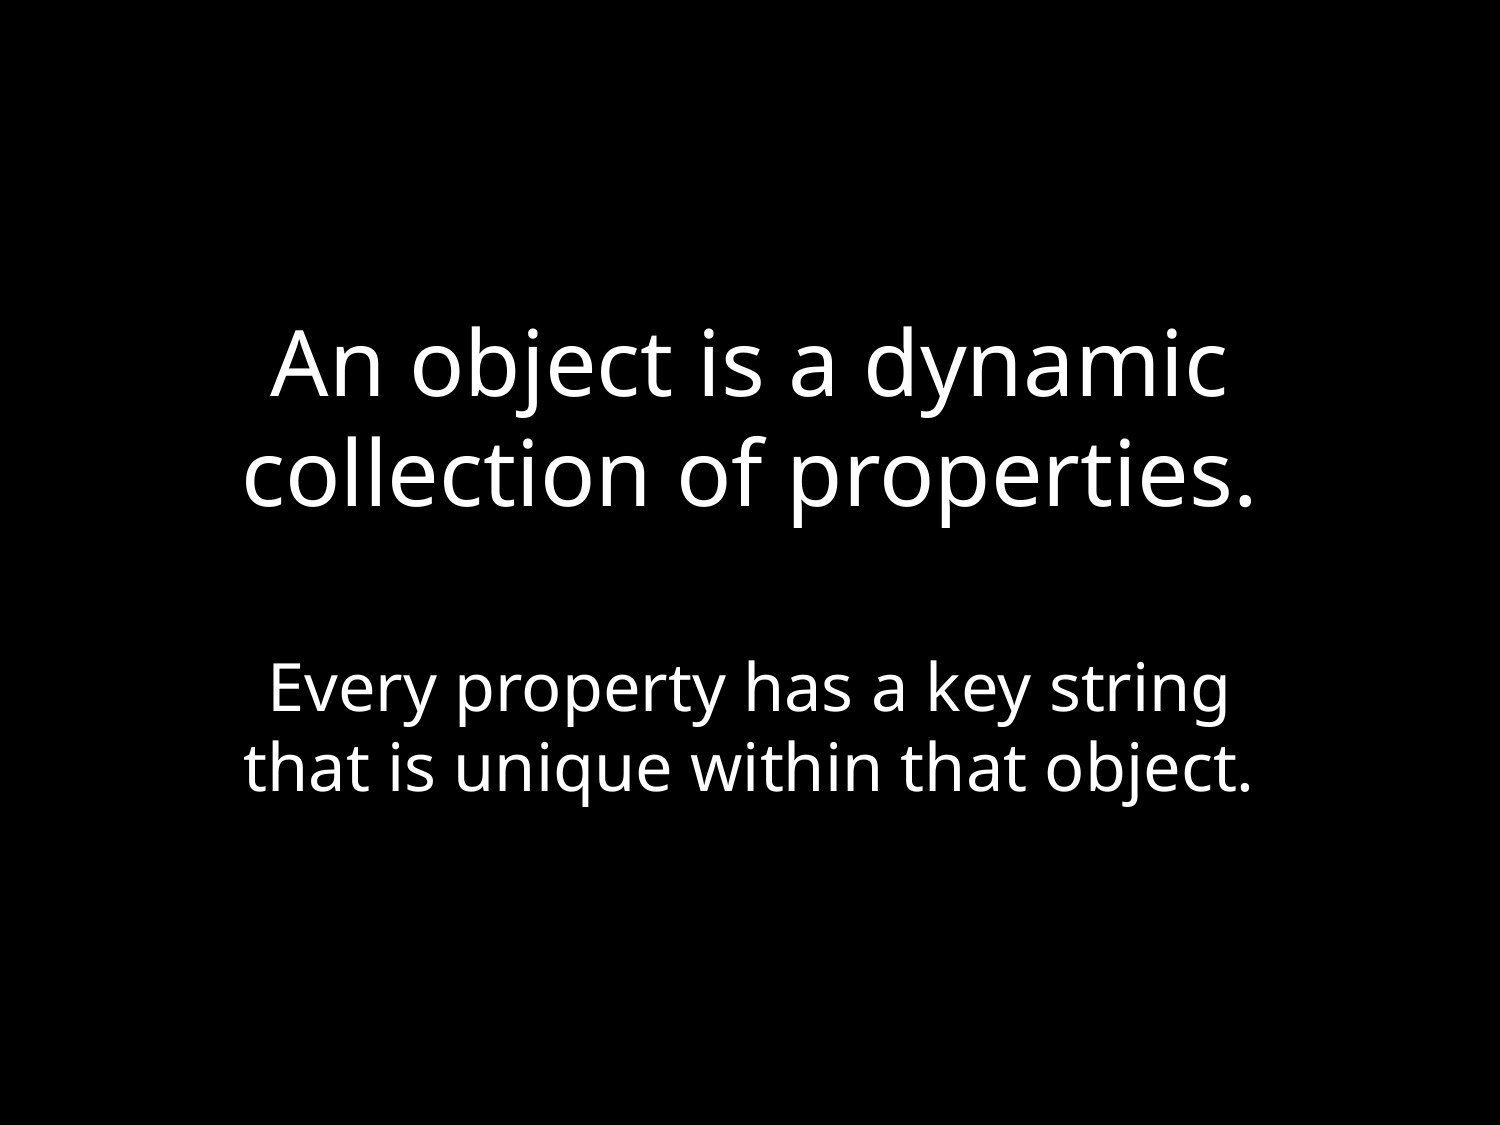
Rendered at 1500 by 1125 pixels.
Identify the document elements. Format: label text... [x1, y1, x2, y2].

subtitle Every property has a key string that is unique within that object. [224, 637, 1276, 926]
title An object is a dynamic collection of properties. [112, 349, 1388, 591]
